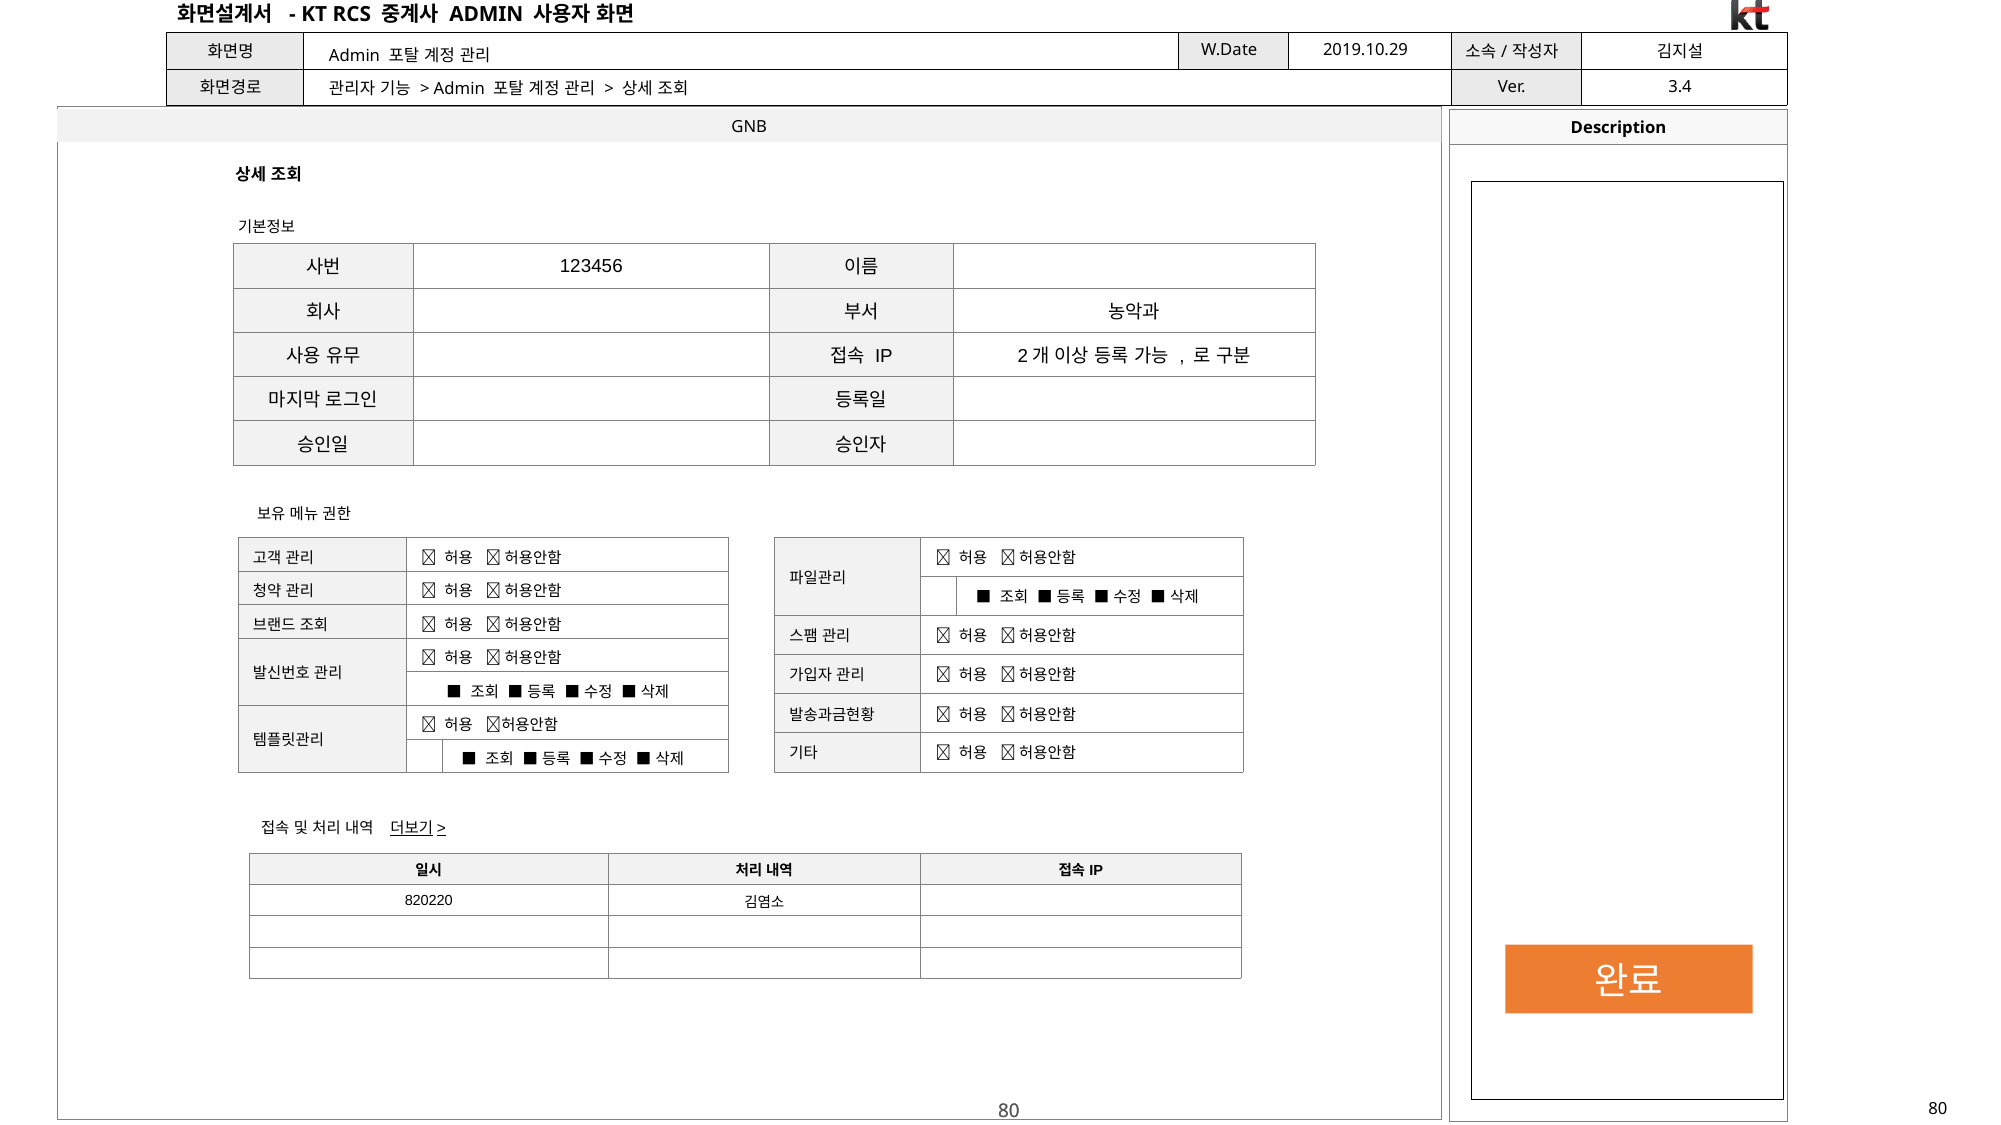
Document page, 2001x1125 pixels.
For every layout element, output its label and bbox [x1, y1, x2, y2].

table_cell [250, 916, 608, 947]
table_cell [239, 639, 406, 705]
table_cell [954, 289, 1315, 332]
table_cell [609, 885, 920, 915]
text_box [1470, 180, 1784, 1100]
picture [1731, 0, 1769, 30]
table_header [250, 854, 608, 884]
table_cell [239, 605, 406, 638]
table_cell [234, 377, 413, 420]
table_cell [609, 916, 920, 947]
table_cell [921, 655, 1243, 693]
table_cell [775, 733, 920, 772]
table_cell [250, 885, 608, 915]
table_cell [609, 948, 920, 978]
table_cell [407, 572, 728, 604]
table_cell [921, 733, 1243, 772]
table_cell [234, 289, 413, 332]
table_cell [957, 577, 1243, 615]
table_cell [775, 655, 920, 693]
table_cell [770, 421, 953, 465]
table_cell [407, 639, 728, 671]
table_cell [921, 916, 1241, 947]
table_cell [414, 333, 769, 376]
table_cell [414, 421, 769, 465]
table_header [234, 244, 413, 288]
table_cell [234, 333, 413, 376]
table_cell [407, 740, 442, 772]
table_header [775, 538, 920, 615]
table_header [239, 538, 406, 571]
text_box [223, 210, 311, 244]
table_header [921, 538, 1243, 576]
table_cell [407, 605, 728, 638]
table_cell [239, 572, 406, 604]
table_cell [921, 885, 1241, 915]
table_cell [770, 377, 953, 420]
text_box [314, 37, 842, 106]
table_header [770, 244, 953, 288]
table_cell [775, 694, 920, 732]
text_box [242, 496, 371, 530]
table_cell [921, 694, 1243, 732]
table_cell [770, 333, 953, 376]
table_cell [407, 706, 728, 739]
table_cell [770, 289, 953, 332]
table_cell [414, 289, 769, 332]
table_cell [407, 672, 728, 705]
table_cell [921, 948, 1241, 978]
table_cell [234, 421, 413, 465]
table_cell [954, 333, 1315, 376]
table_cell [239, 706, 406, 772]
text_box [220, 154, 564, 194]
table_header [954, 244, 1315, 288]
table_cell [954, 421, 1315, 465]
table_header [921, 854, 1241, 884]
table_cell [775, 616, 920, 654]
table_cell [443, 740, 728, 772]
table_cell [250, 948, 608, 978]
table_cell [954, 377, 1315, 420]
text_box [246, 810, 478, 844]
table_header [407, 538, 728, 571]
table_header [609, 854, 920, 884]
table_cell [414, 377, 769, 420]
table_cell [921, 616, 1243, 654]
table_cell [921, 577, 956, 615]
table_header [414, 244, 769, 288]
